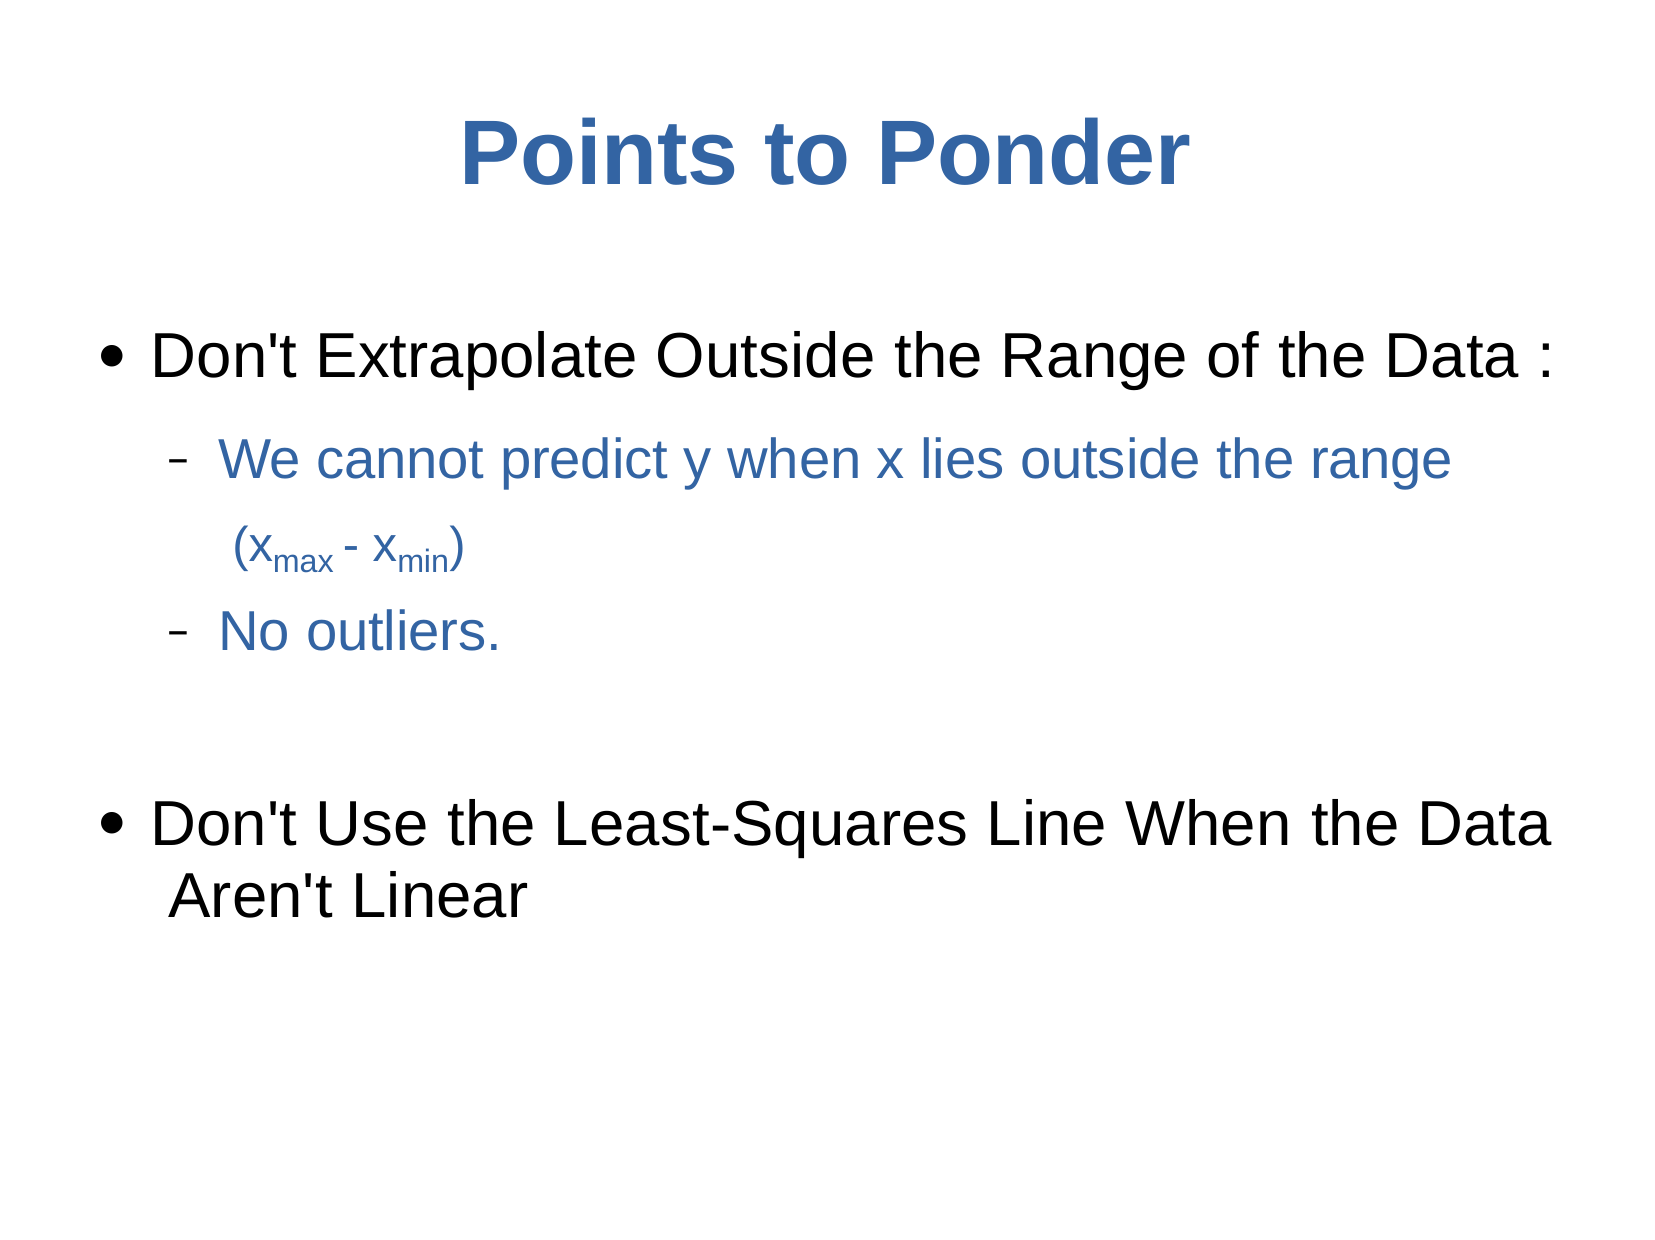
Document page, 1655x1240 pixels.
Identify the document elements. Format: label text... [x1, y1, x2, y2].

text_box Don't Extrapolate Outside the Range of the Data : We cannot predict y when x lies outside the range (xmax - xmin) No outliers. [148, 283, 1562, 662]
text_box ● [97, 332, 125, 370]
title Points to Ponder [457, 91, 1194, 283]
text_box Don't Use the Least-Squares Line When the Data Aren't Linear [148, 777, 1559, 931]
text_box ● [97, 799, 125, 836]
